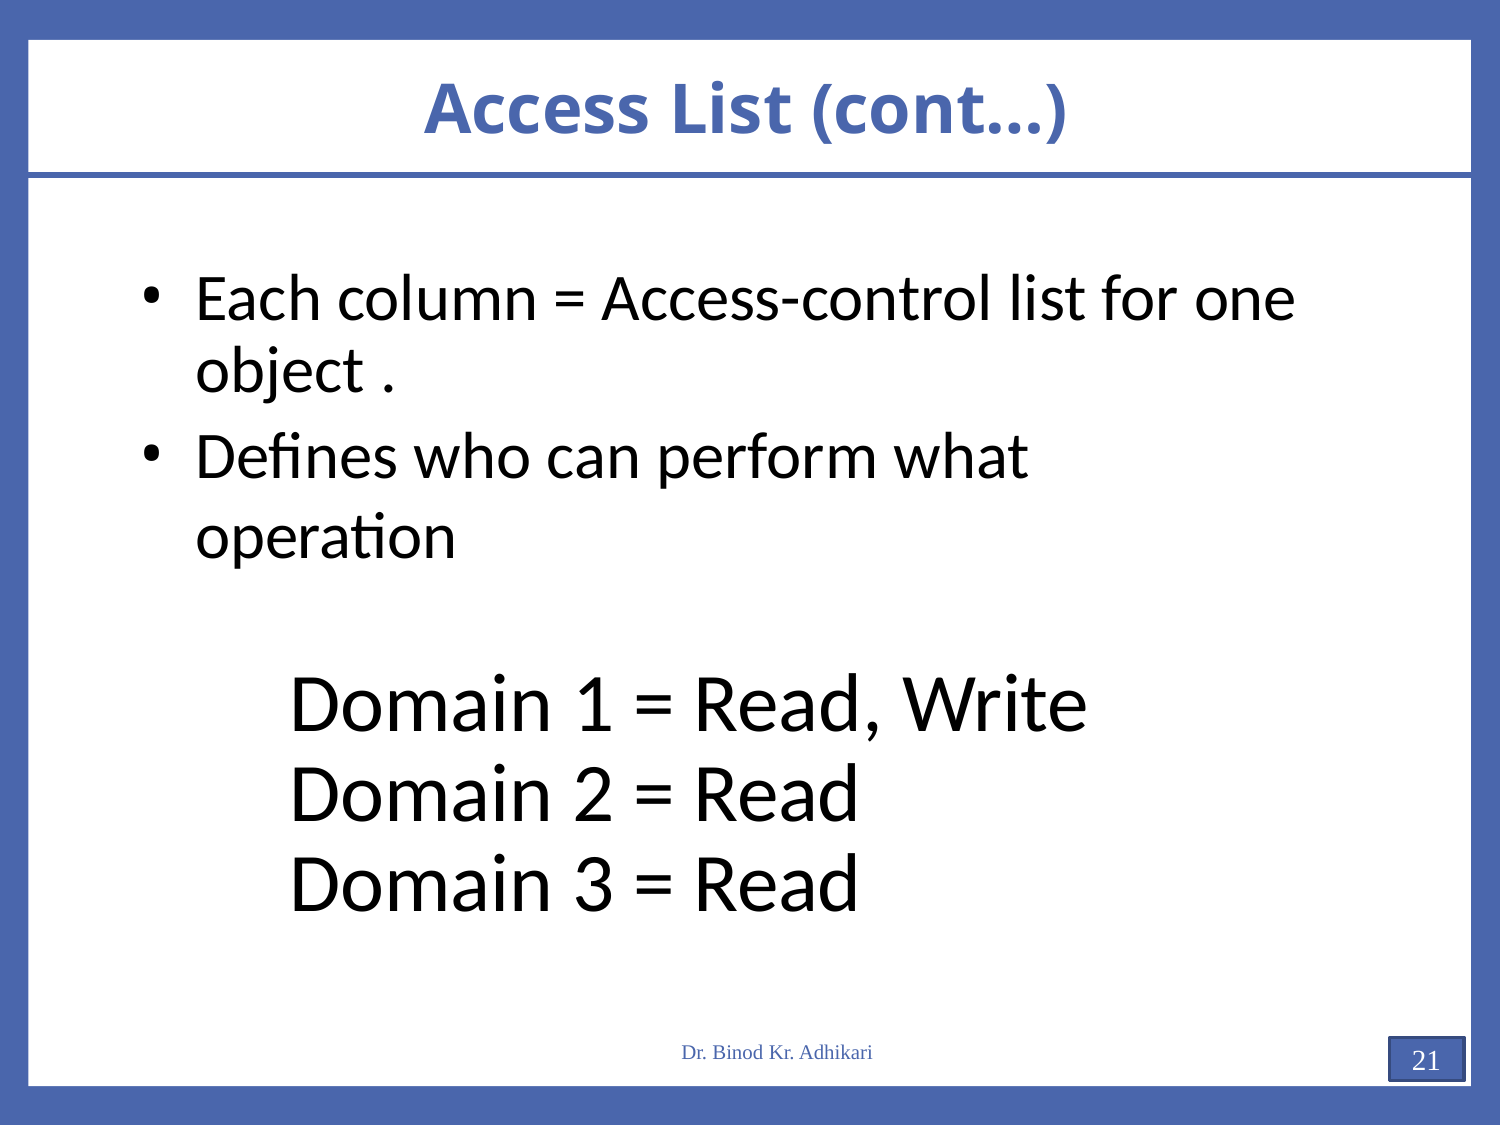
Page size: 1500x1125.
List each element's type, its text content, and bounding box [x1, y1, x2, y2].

footer Dr. Binod Kr. Adhikari [485, 930, 1067, 1125]
text_box Each column = Access-control list for one object . Defines who can perform what operation Domain 1 = Read, Write Domain 2 = Read Domain 3 = Read [137, 249, 1313, 930]
title Access List (cont…) [140, 10, 1356, 201]
